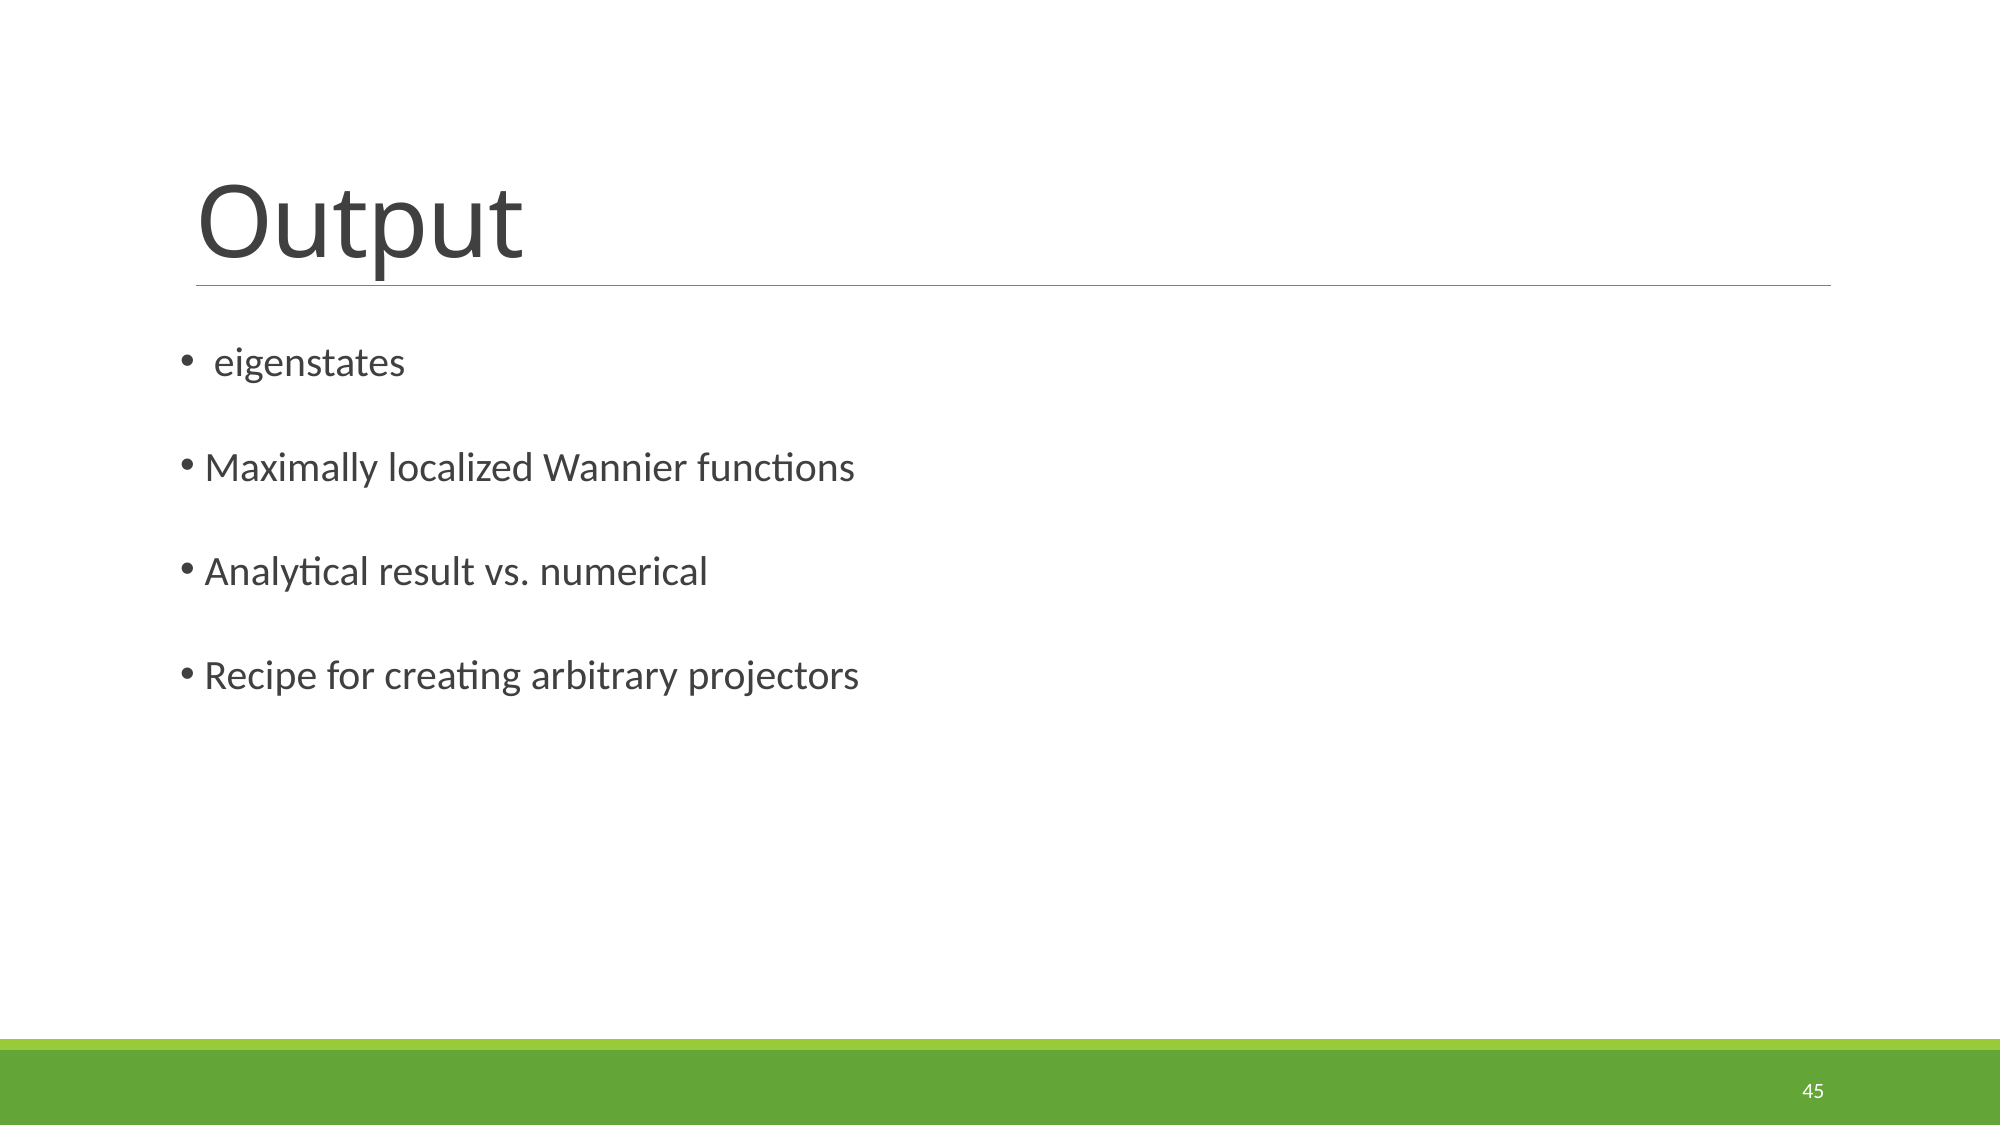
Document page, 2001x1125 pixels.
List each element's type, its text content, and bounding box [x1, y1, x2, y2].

title Output [180, 47, 1830, 285]
slide_number 45 [1624, 1059, 1840, 1120]
